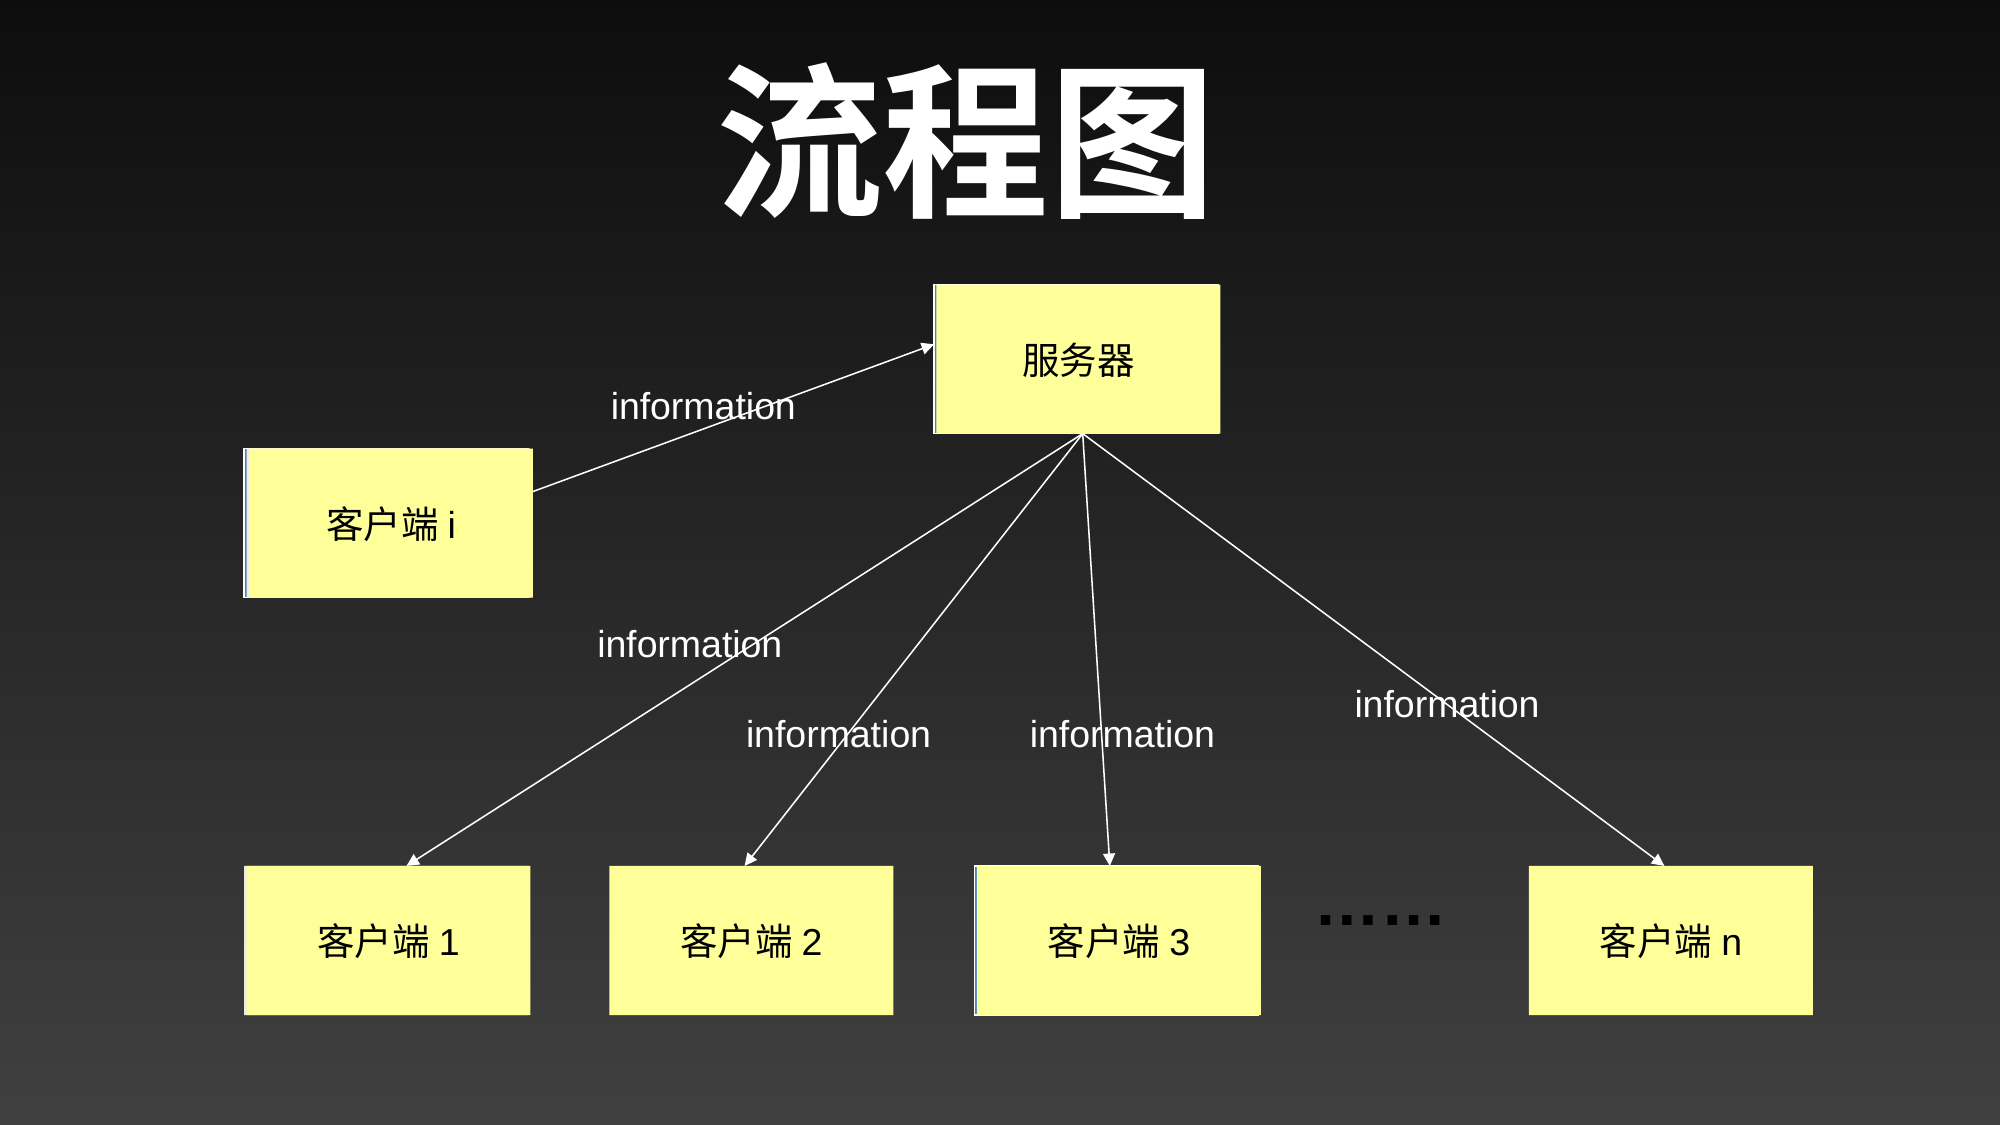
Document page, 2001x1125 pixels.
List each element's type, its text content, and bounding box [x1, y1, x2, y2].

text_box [243, 284, 1814, 1016]
text_box 流程图 [291, 30, 1642, 218]
